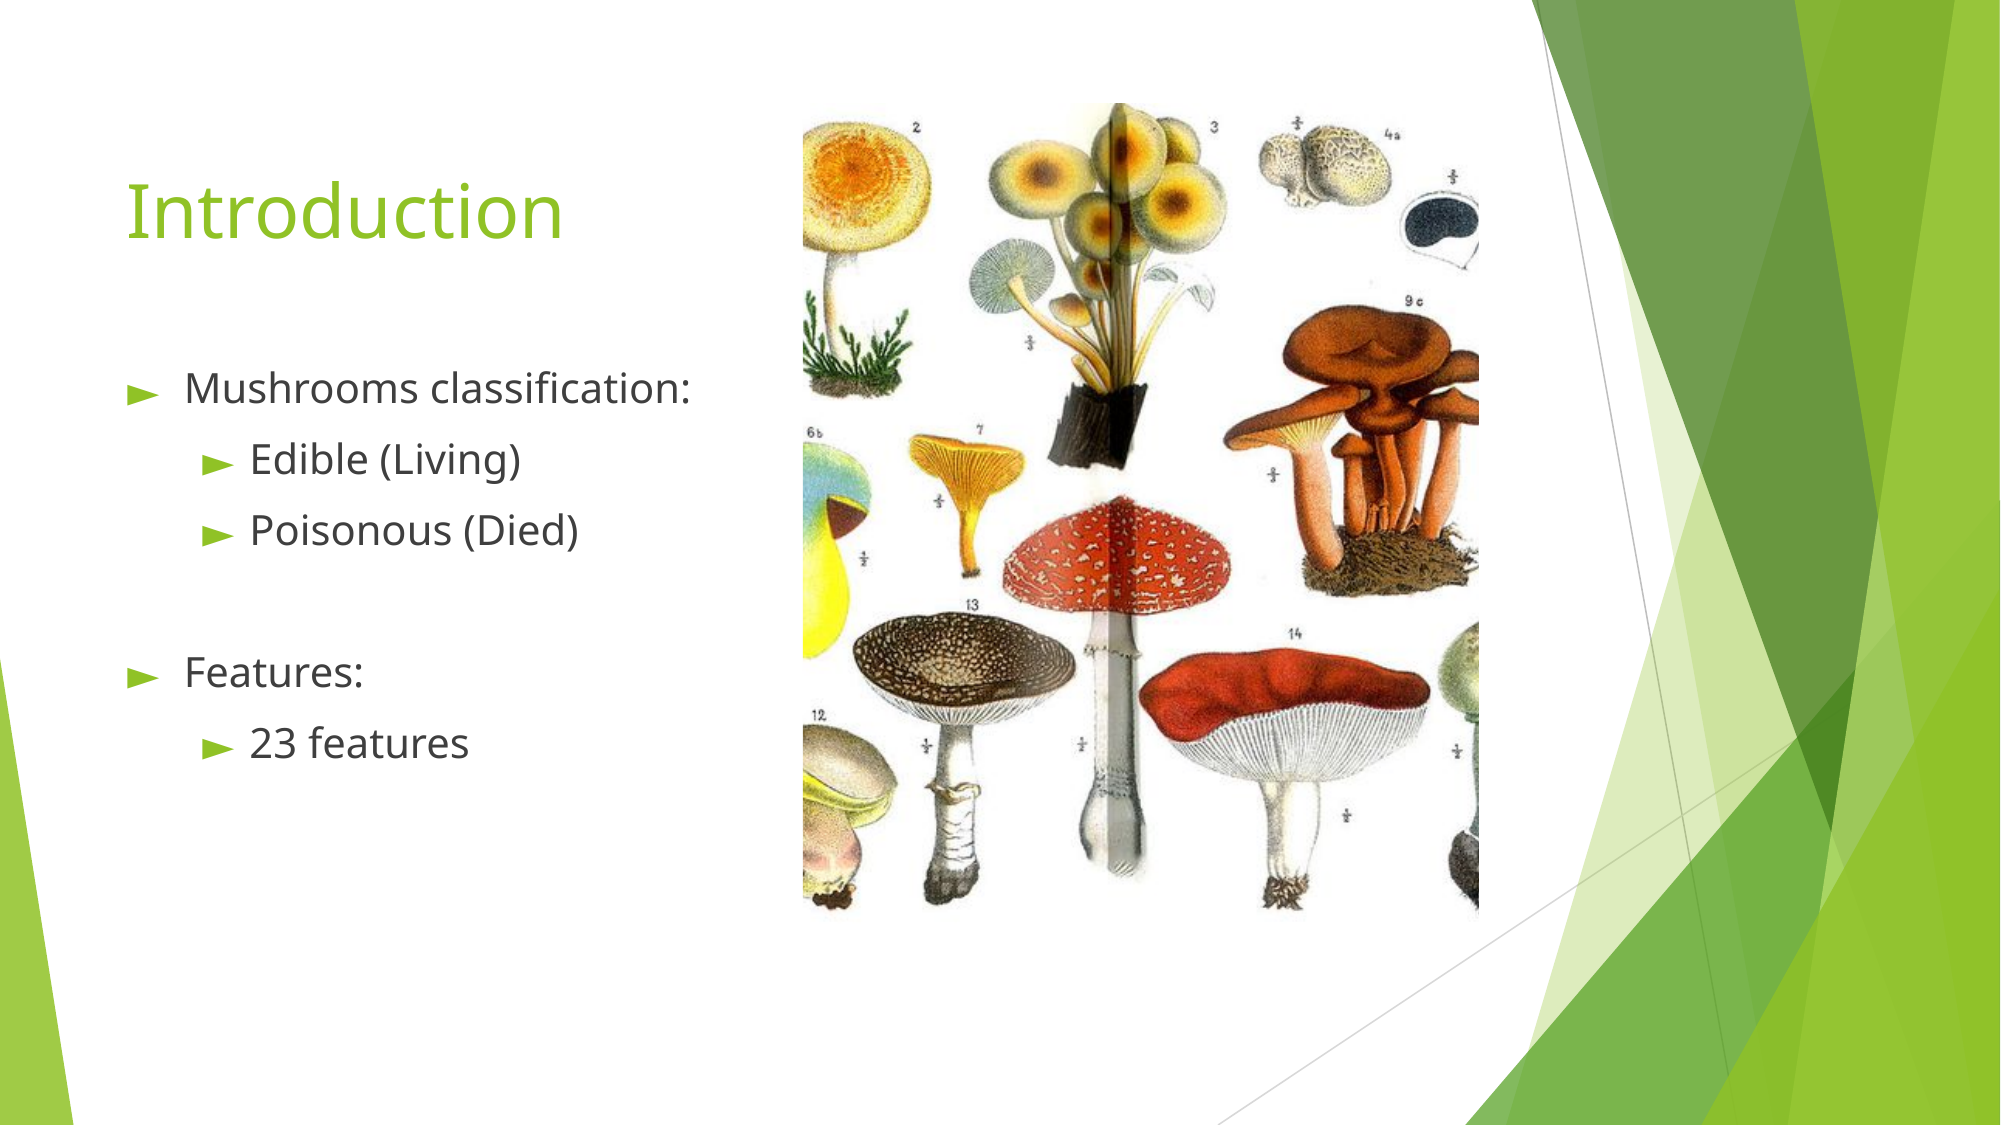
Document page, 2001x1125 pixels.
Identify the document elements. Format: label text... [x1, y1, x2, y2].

list Mushrooms classification: Edible (Living) Poisonous (Died) Features: 23 features [112, 354, 723, 939]
title Introduction [111, 99, 723, 317]
picture [802, 103, 1480, 939]
